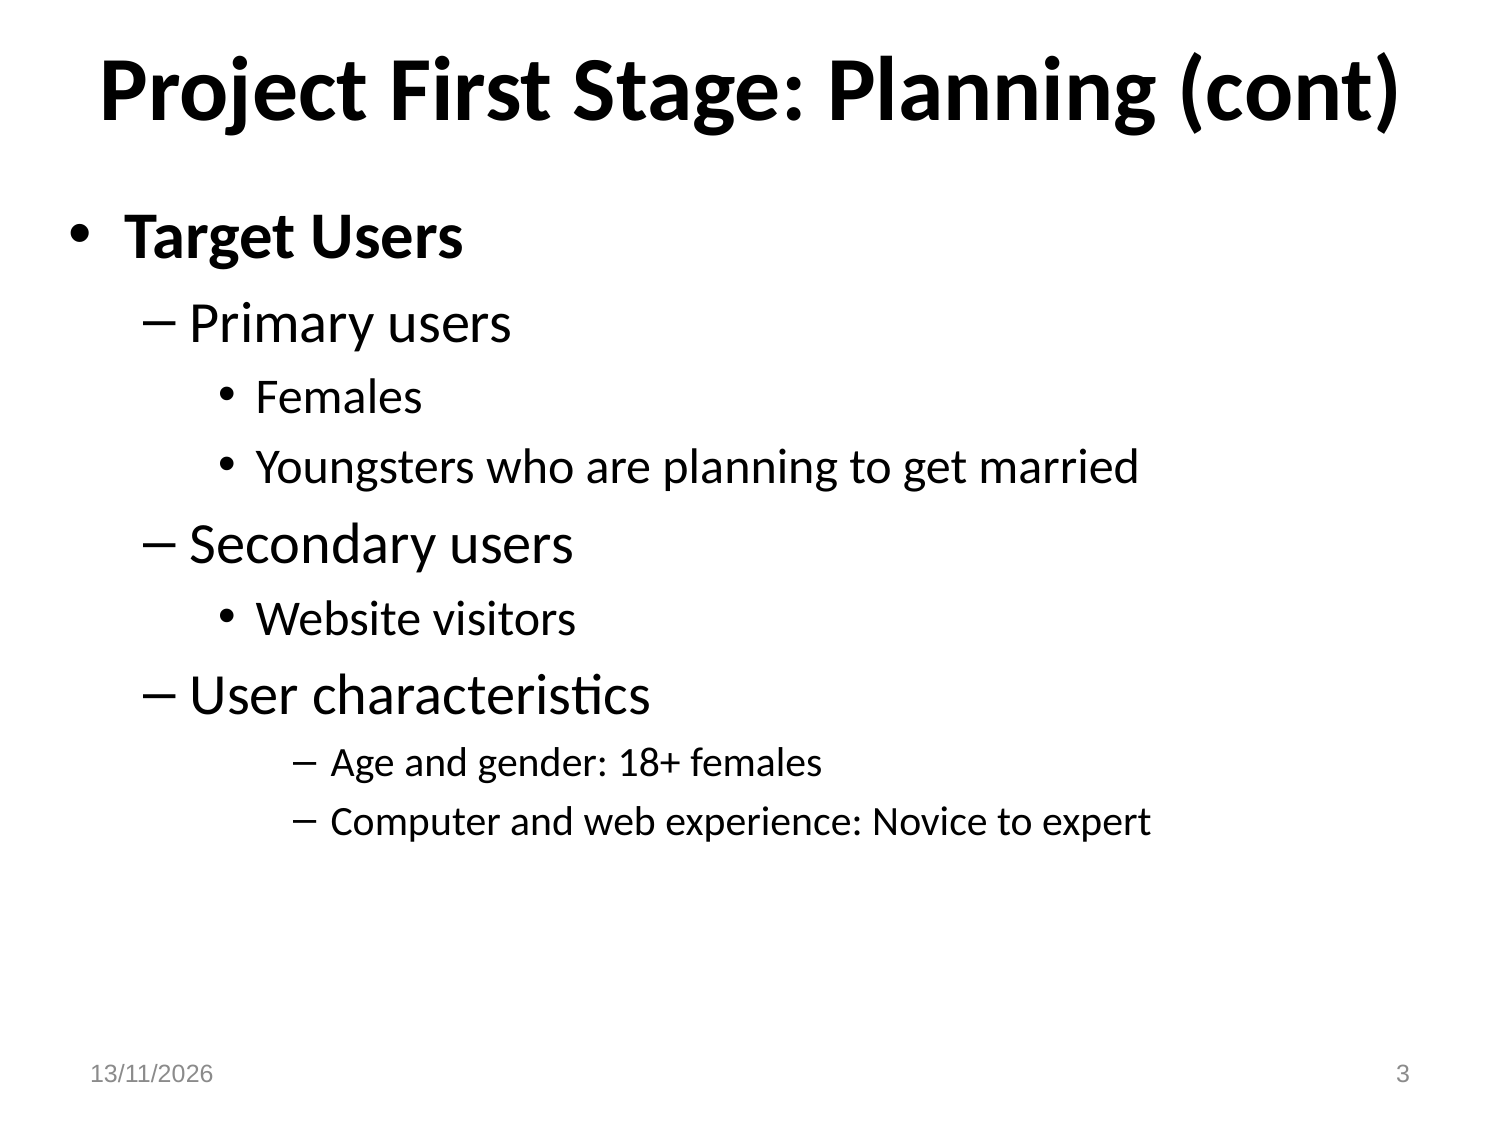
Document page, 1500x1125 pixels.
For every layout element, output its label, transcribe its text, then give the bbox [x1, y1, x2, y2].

slide_number 3 [1074, 1042, 1425, 1103]
title Project First Stage: Planning (cont) [76, 0, 1427, 167]
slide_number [75, 1042, 425, 1103]
list Target Users Primary users Females Youngsters who are planning to get married Secondary users Website visitors User characteristics Age and gender: 18+ females Computer and web experience: Novice to expert [53, 184, 1447, 927]
